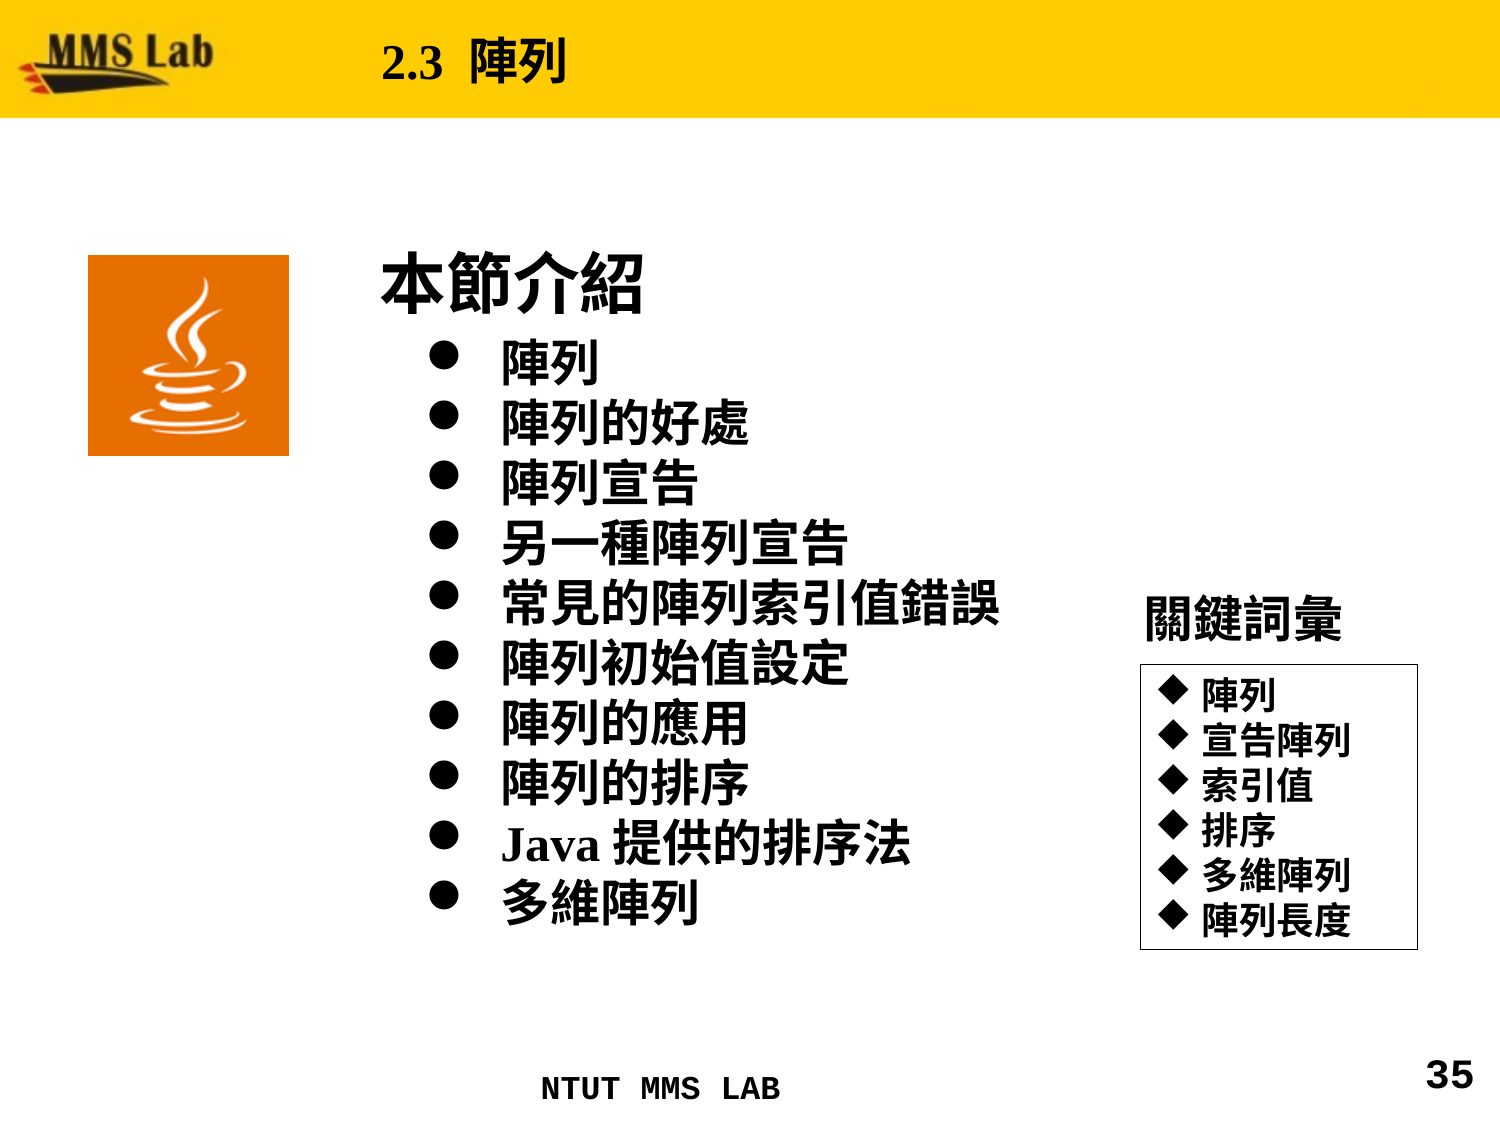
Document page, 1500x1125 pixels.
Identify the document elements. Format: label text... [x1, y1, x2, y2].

title 2.3 陣列 [366, 0, 1500, 119]
slide_number 35 [1143, 1039, 1491, 1118]
text_box 本節介紹 [288, 234, 738, 330]
picture [0, 0, 1500, 1096]
text_box 陣列 宣告陣列 索引值 排序 多維陣列 陣列長度 [1140, 664, 1418, 950]
text_box 關鍵詞彙 [1077, 580, 1409, 656]
text_box 陣列 陣列的好處 陣列宣告 另一種陣列宣告 常見的陣列索引值錯誤 陣列初始值設定 陣列的應用 陣列的排序 Java提供的排序法 多維陣列 [410, 324, 1143, 1125]
